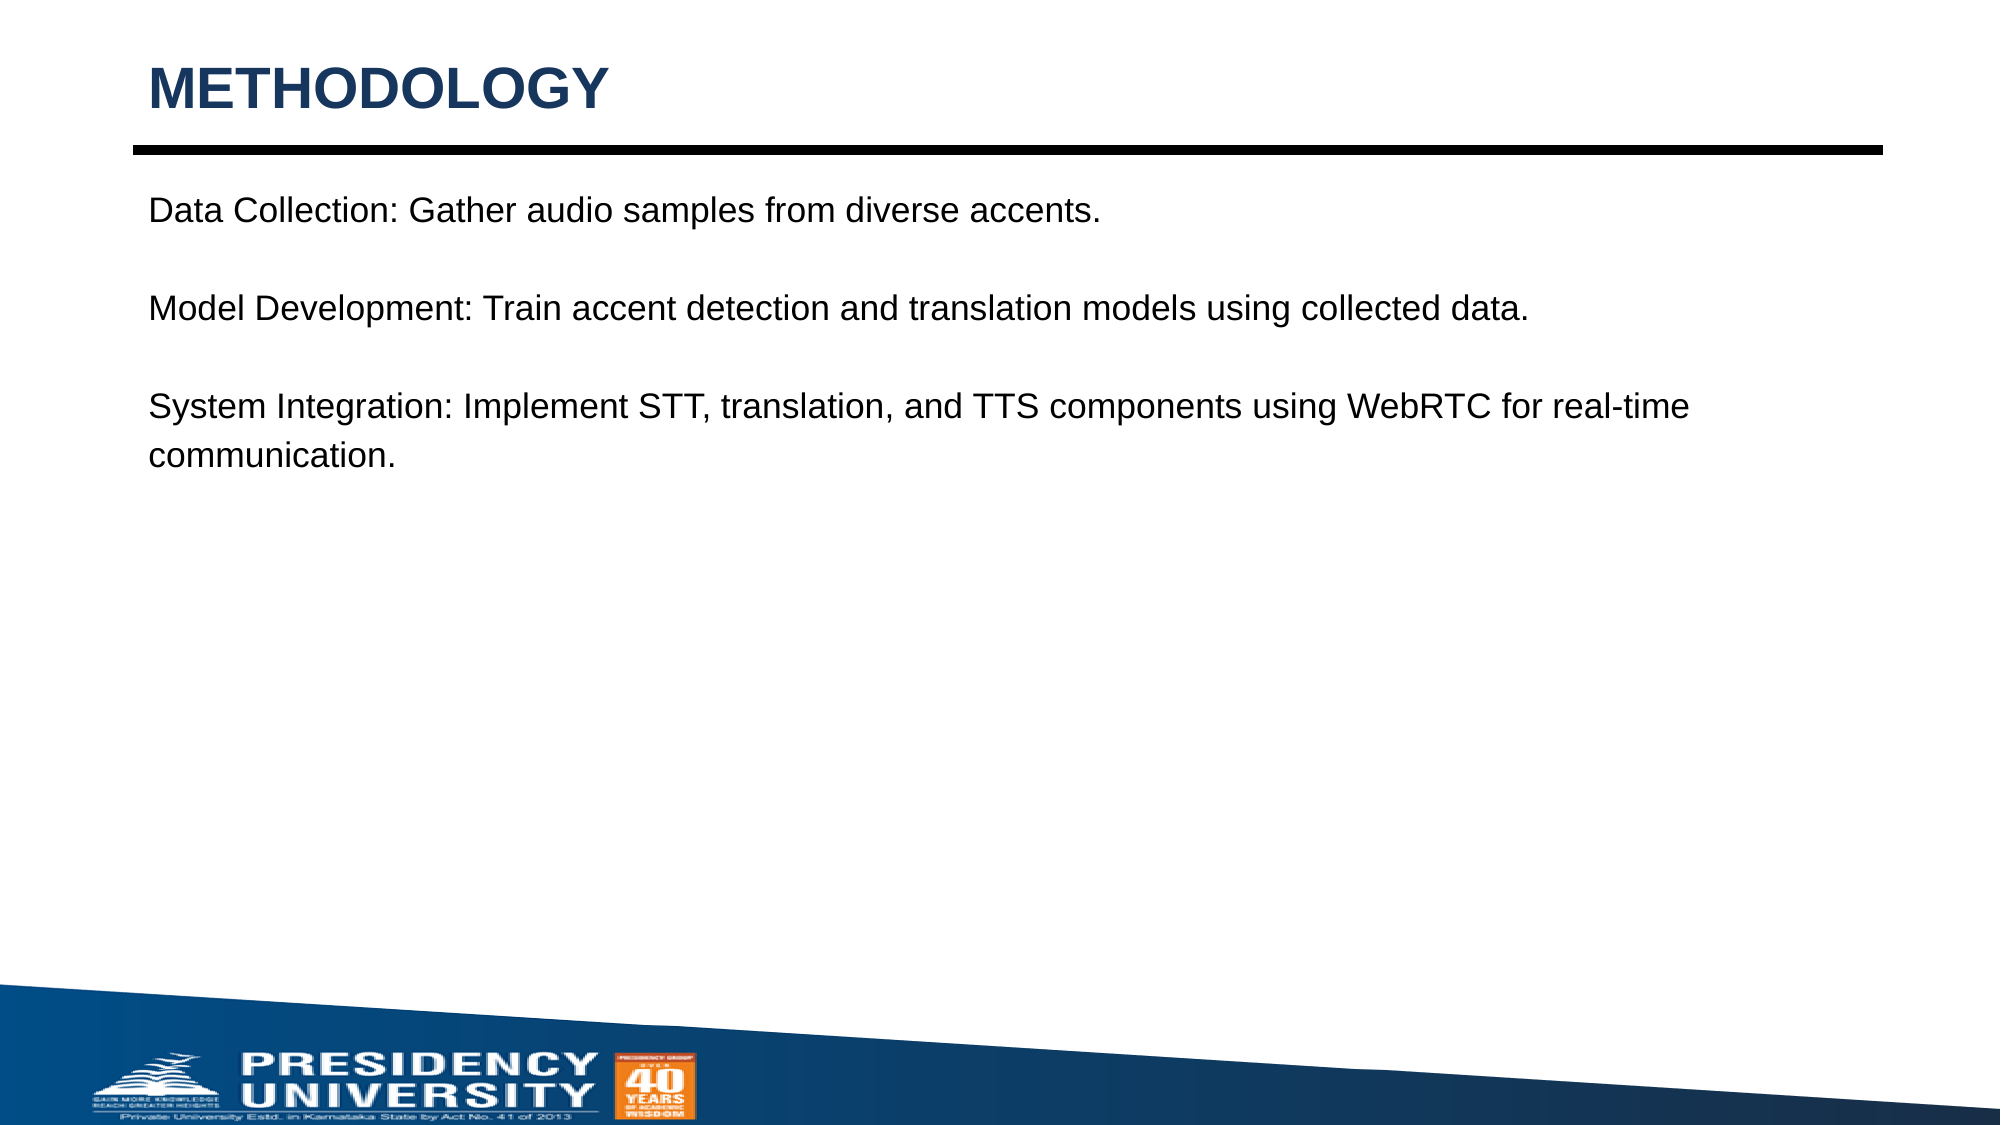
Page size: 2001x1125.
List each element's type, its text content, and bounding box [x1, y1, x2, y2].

picture [0, 982, 2000, 1125]
list Data Collection: Gather audio samples from diverse accents. Model Development: Train accent detection and translation models using collected data. System Integration: Implement STT, translation, and TTS components using WebRTC for real-time communication. [133, 173, 1884, 986]
title METHODOLOGY [133, 45, 1884, 125]
